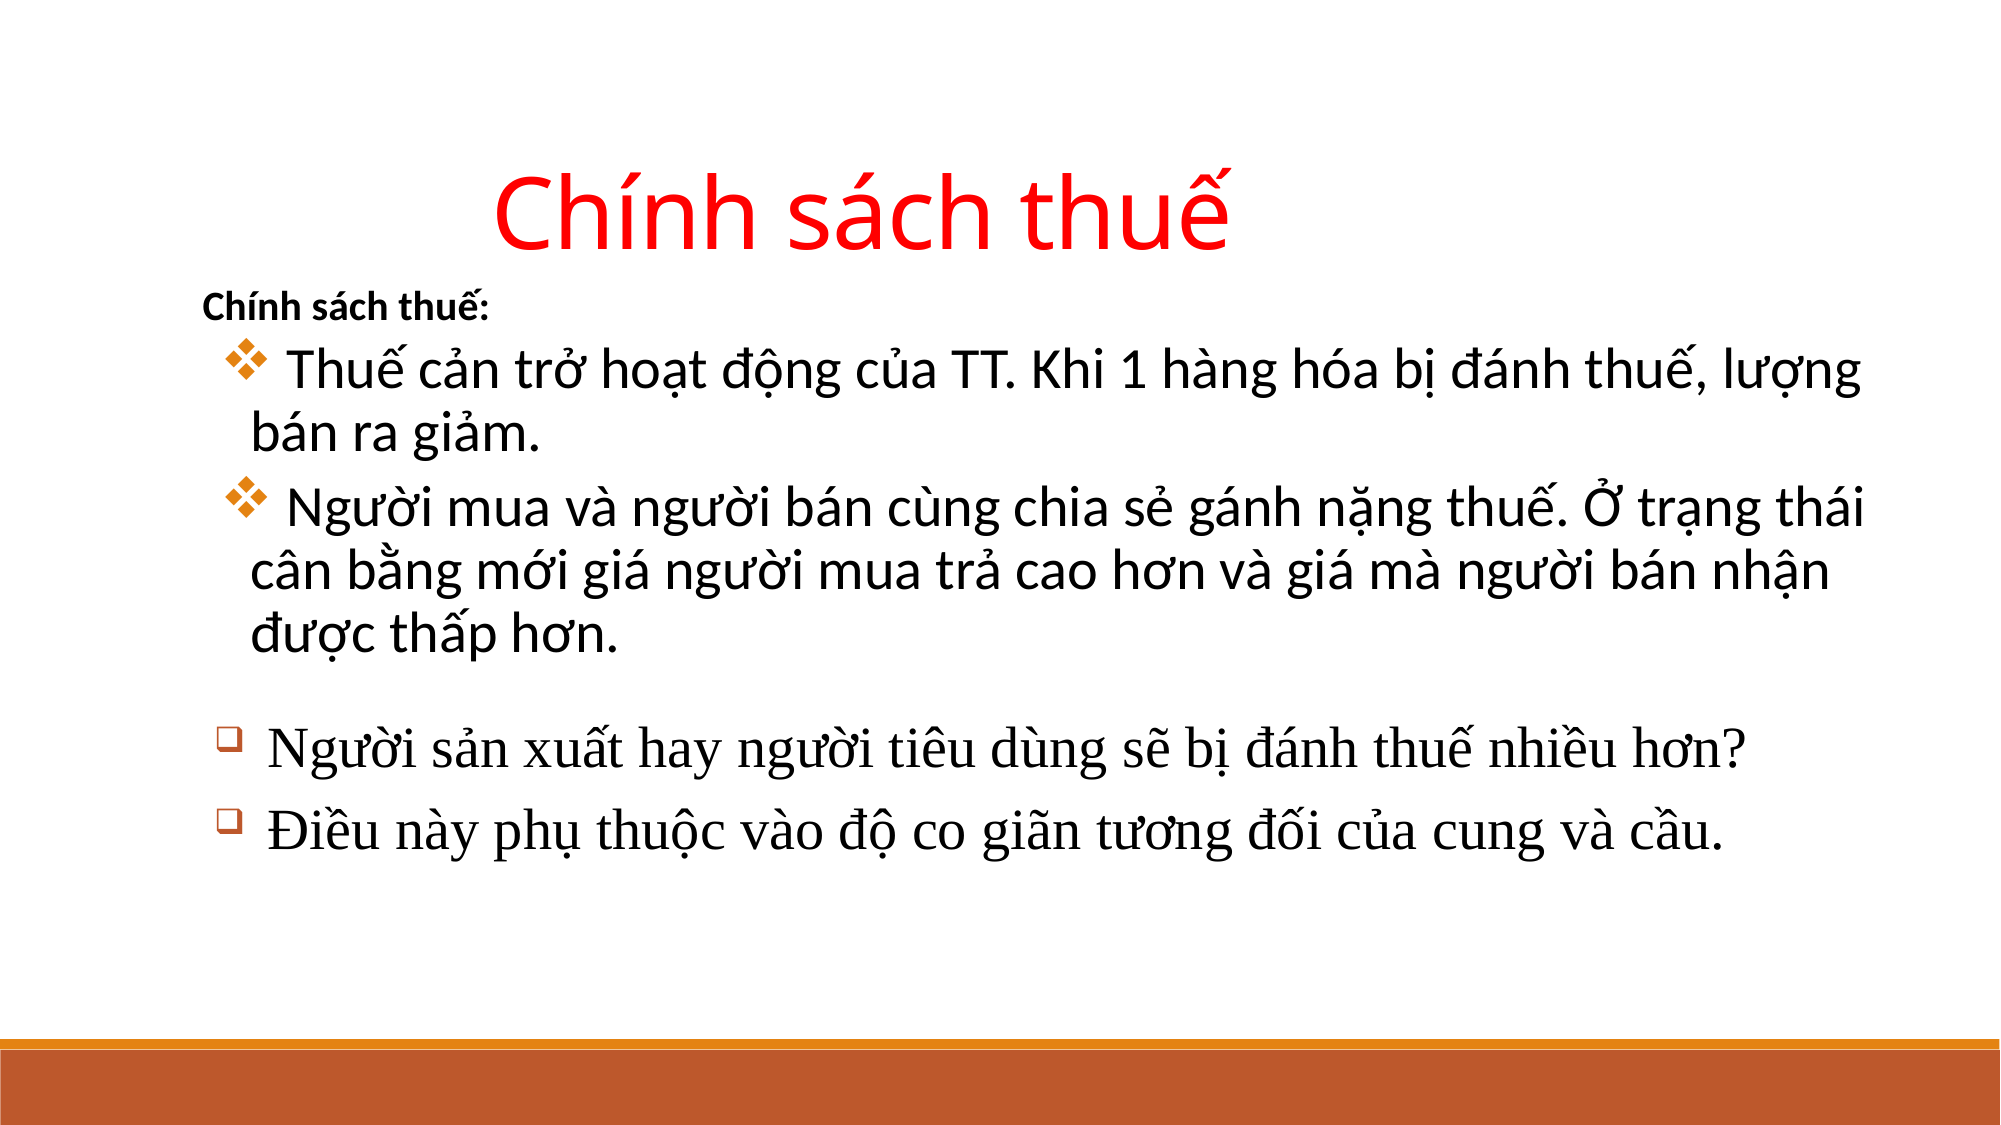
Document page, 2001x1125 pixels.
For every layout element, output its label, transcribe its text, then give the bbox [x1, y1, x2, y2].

title Chính sách thuế [0, 59, 1725, 278]
list Chính sách thuế: Thuế cản trở hoạt động của TT. Khi 1 hàng hóa bị đánh thuế, lượng bán ra giảm. Người mua và người bán cùng chia sẻ gánh nặng thuế. Ở trạng thái cân bằng mới giá người mua trả cao hơn và giá mà người bán nhận được thấp hơn. [187, 277, 1918, 703]
text_box Người sản xuất hay người tiêu dùng sẽ bị đánh thuế nhiều hơn? Điều này phụ thuộc vào độ co giãn tương đối của cung và cầu. [142, 702, 1888, 1065]
